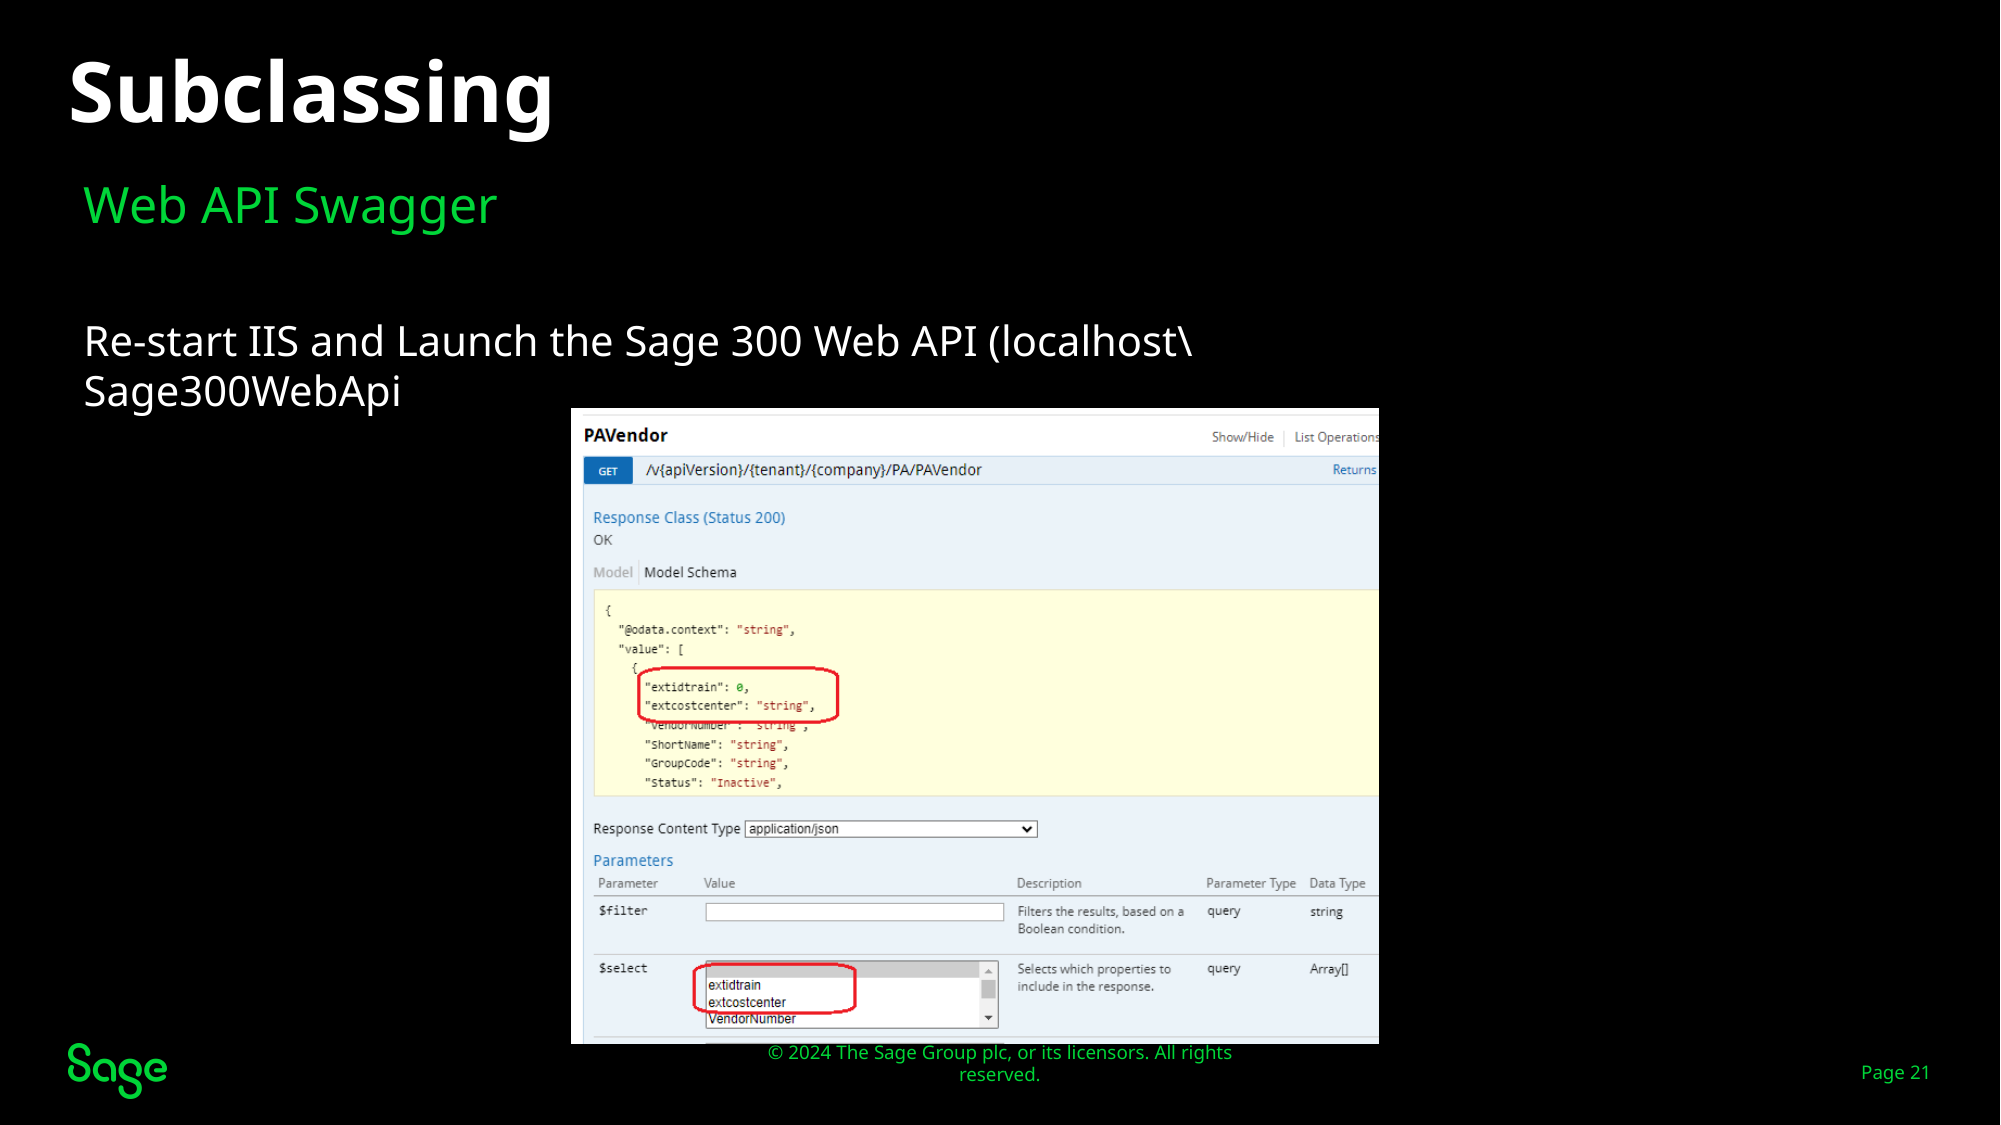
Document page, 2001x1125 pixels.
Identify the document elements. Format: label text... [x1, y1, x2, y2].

text_box Re-start IIS and Launch the Sage 300 Web API (localhost\Sage300WebApi [68, 307, 1511, 422]
picture [68, 1043, 167, 1099]
slide_number Page 21 [1809, 1043, 1947, 1104]
text_box Subclassing [68, 50, 975, 149]
text_box Web API Swagger [68, 166, 696, 305]
picture [571, 408, 1379, 1044]
